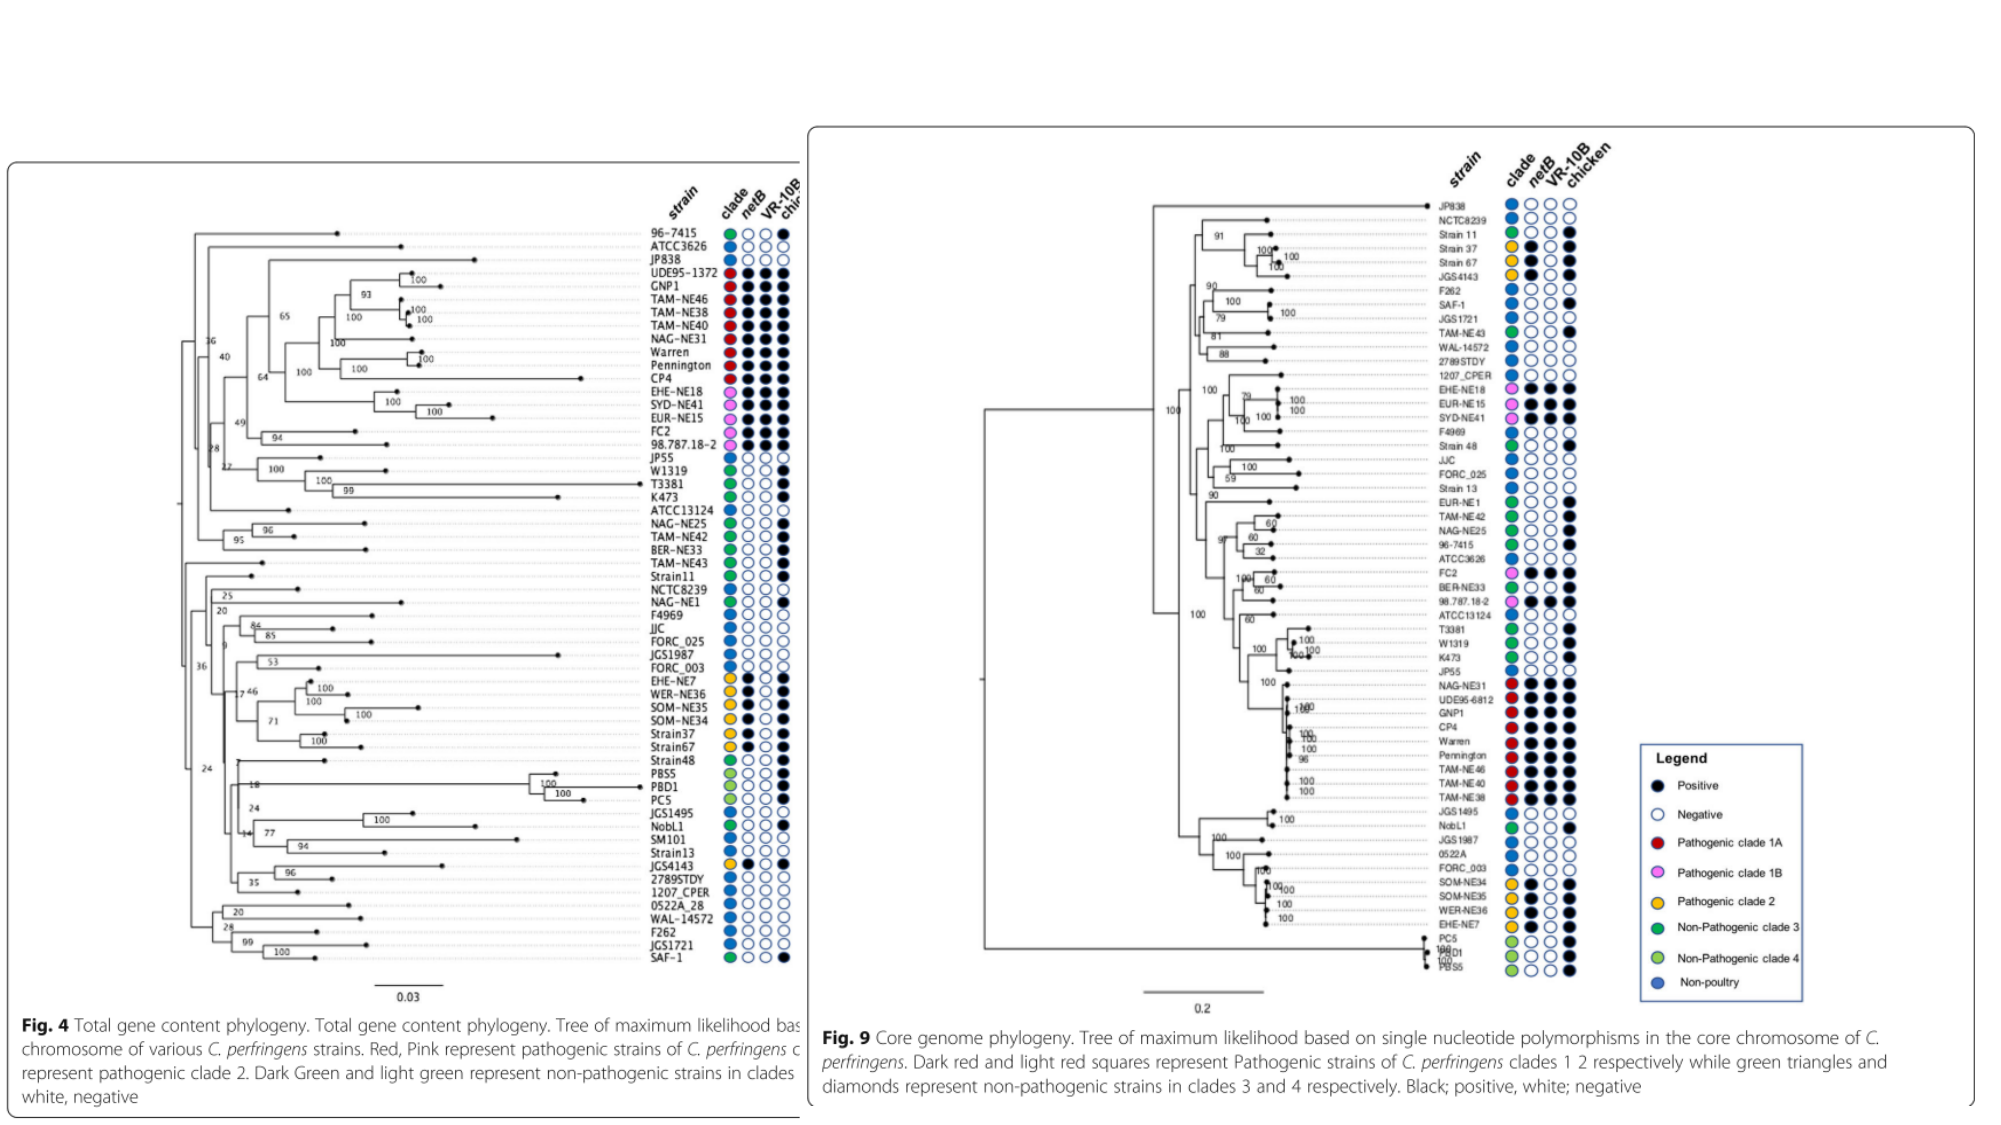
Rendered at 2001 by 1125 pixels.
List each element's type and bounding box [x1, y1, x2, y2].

list [799, 114, 1982, 1106]
picture [0, 159, 800, 1125]
